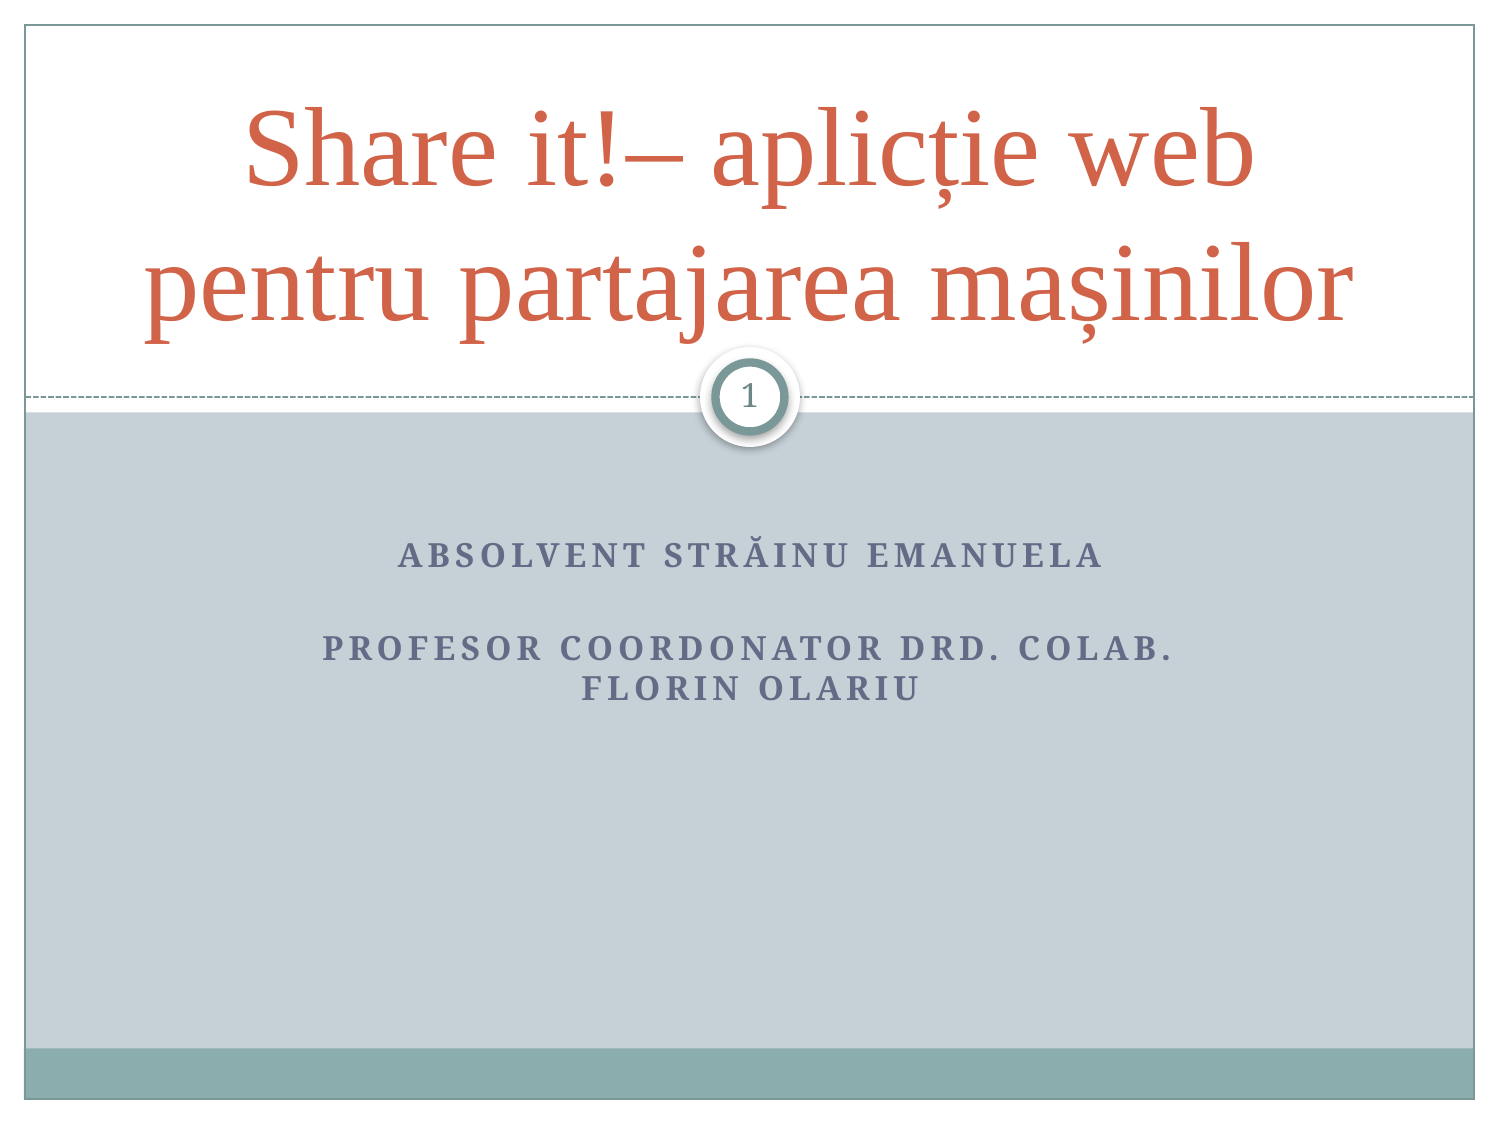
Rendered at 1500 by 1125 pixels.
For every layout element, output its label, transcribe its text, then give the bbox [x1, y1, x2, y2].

slide_number 1 [712, 360, 788, 434]
title Share it!– aplicție web pentru partajarea mașinilor [112, 62, 1388, 350]
subtitle Absolvent Străinu Emanuela Profesor Coordonator Drd. Colab. Florin Olariu [225, 527, 1275, 870]
